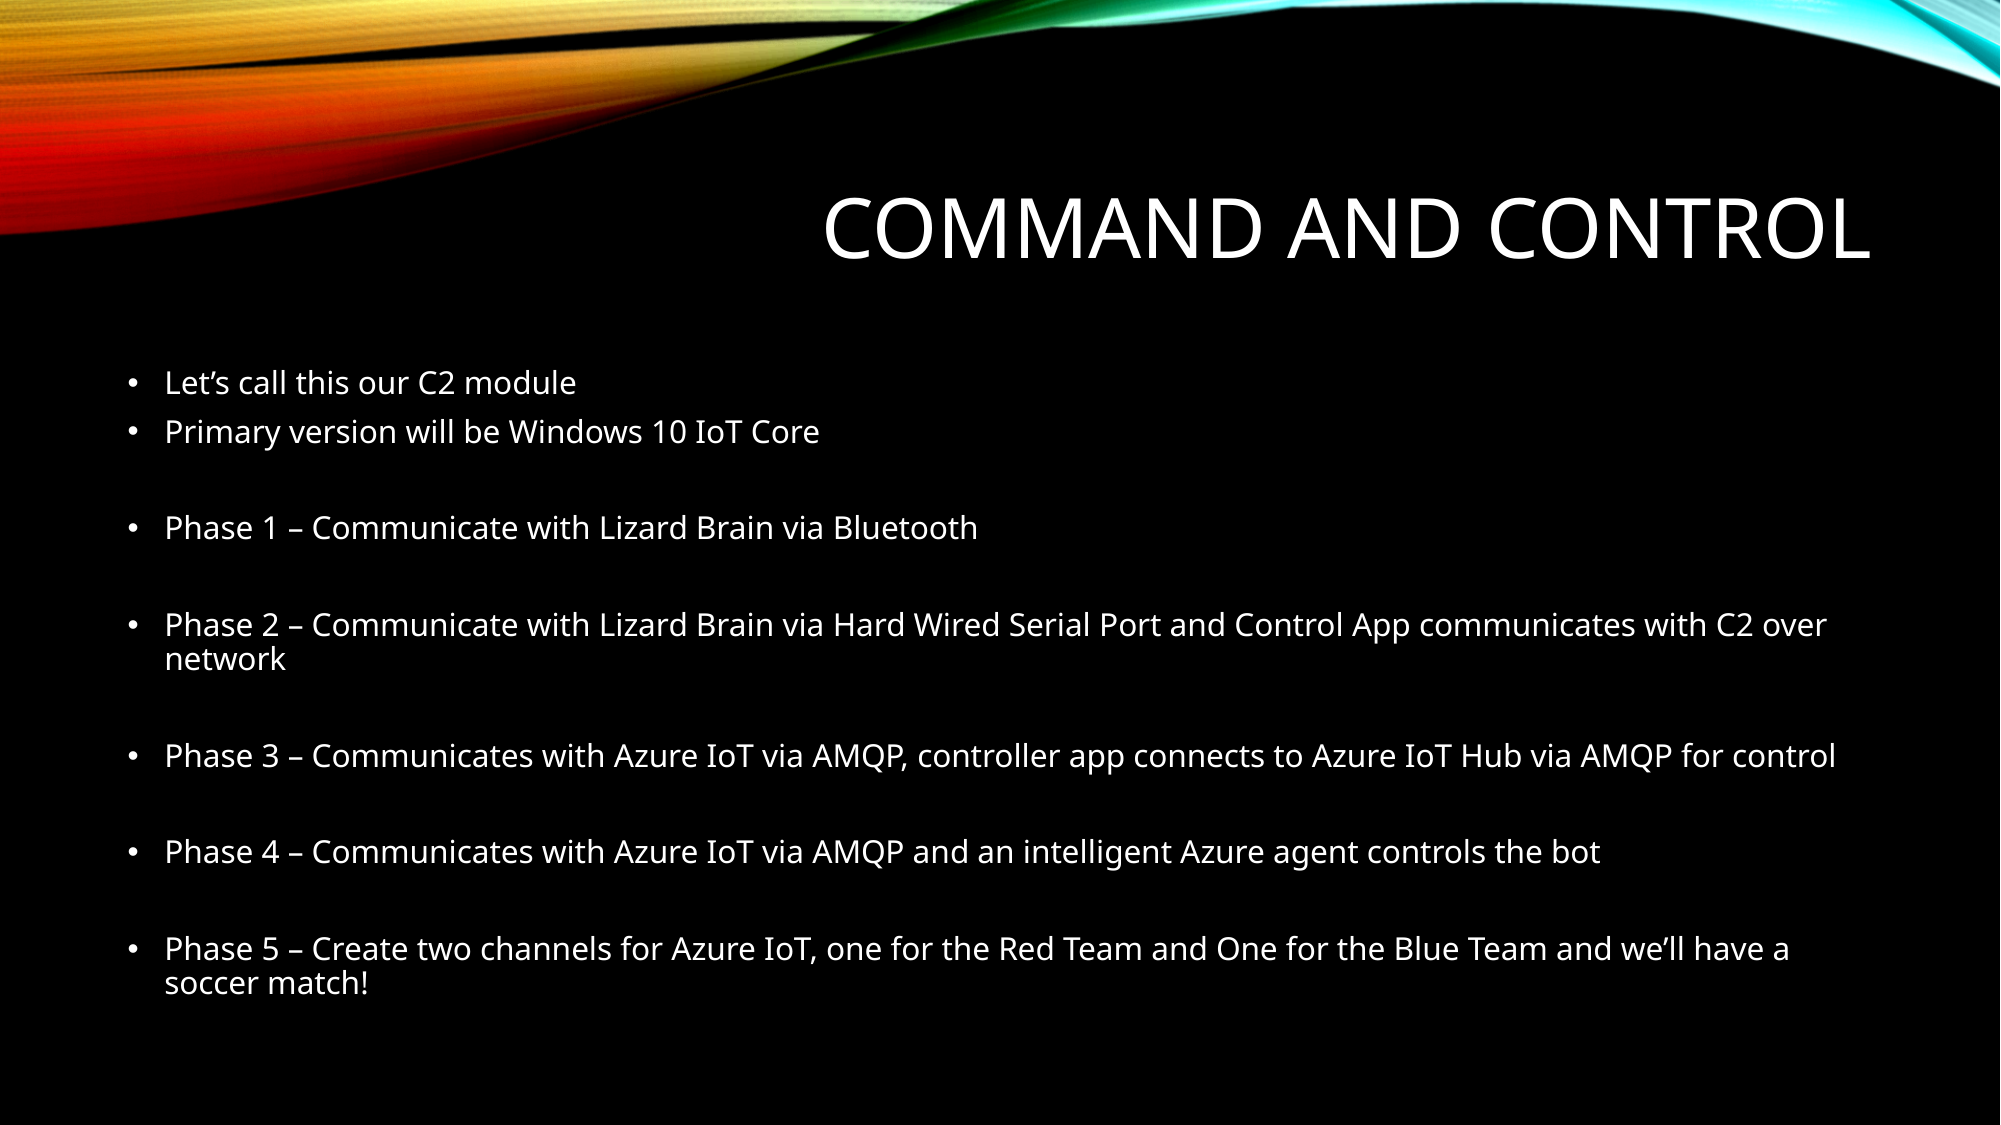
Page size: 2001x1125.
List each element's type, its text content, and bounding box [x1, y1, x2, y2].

list Let’s call this our C2 module Primary version will be Windows 10 IoT Core Phase 1 – Communicate with Lizard Brain via Bluetooth Phase 2 – Communicate with Lizard Brain via Hard Wired Serial Port and Control App communicates with C2 over network Phase 3 – Communicates with Azure IoT via AMQP, controller app connects to Azure IoT Hub via AMQP for control Phase 4 – Communicates with Azure IoT via AMQP and an intelligent Azure agent controls the bot Phase 5 – Create two channels for Azure IoT, one for the Red Team and One for the Blue Team and we’ll have a soccer match! [112, 360, 1888, 1021]
title Command and control [474, 125, 1888, 338]
picture [0, 0, 2000, 237]
